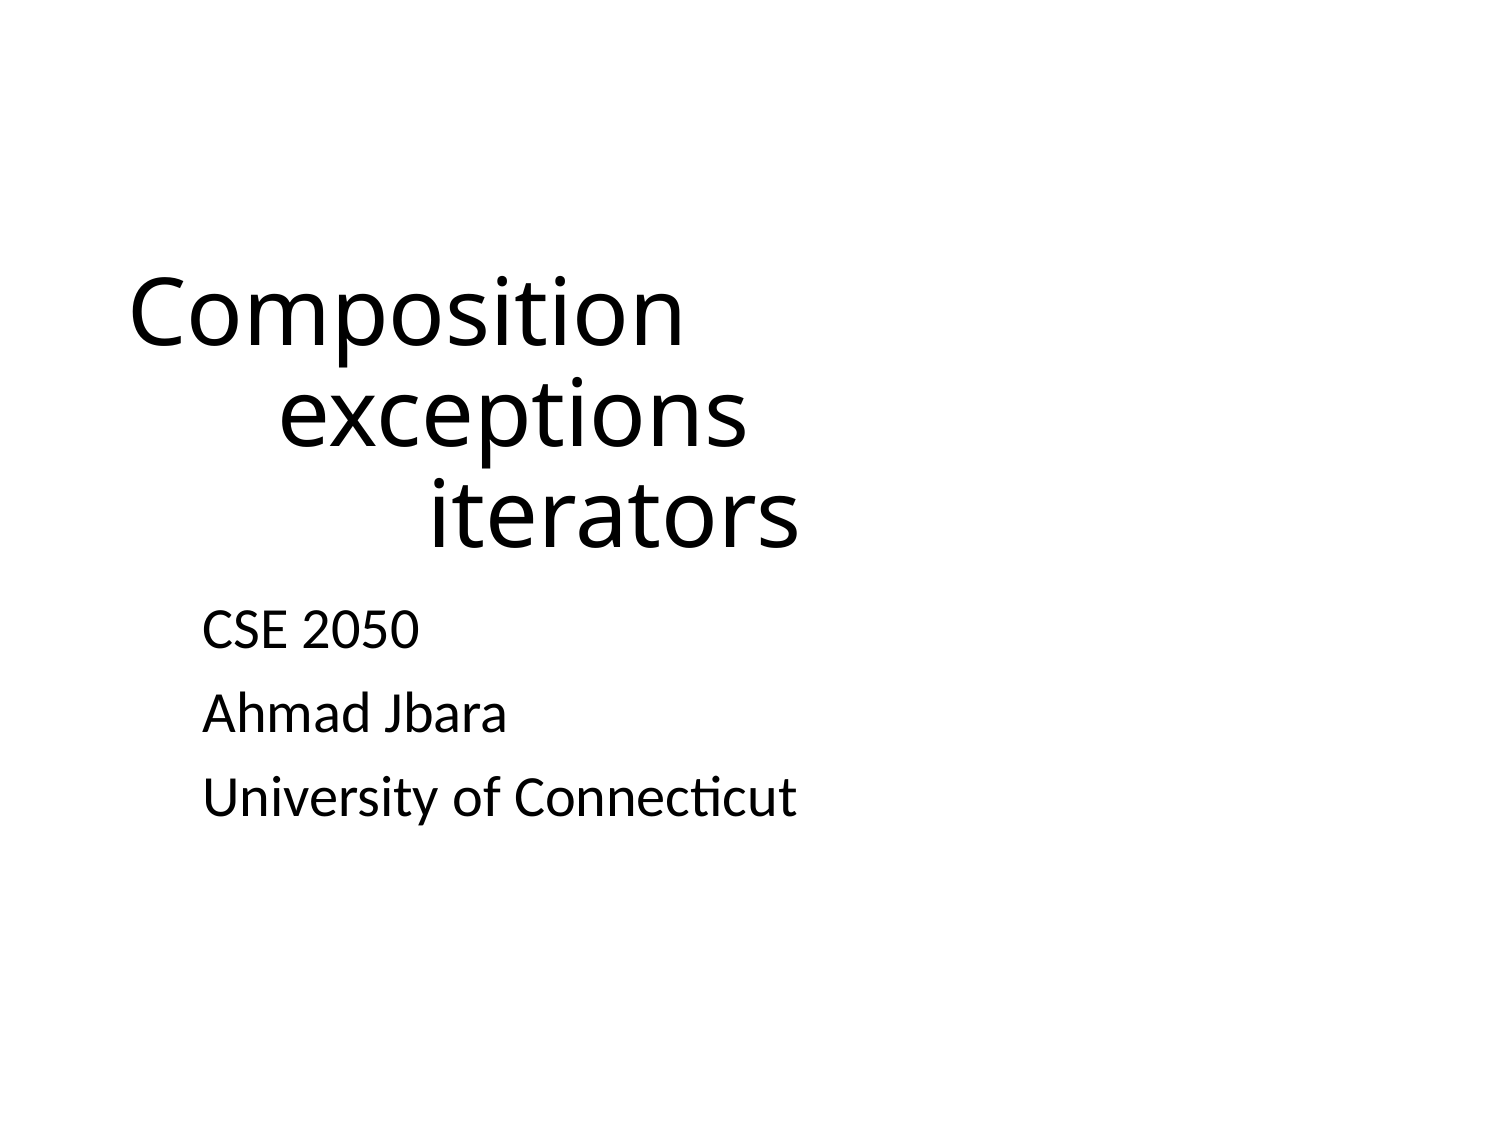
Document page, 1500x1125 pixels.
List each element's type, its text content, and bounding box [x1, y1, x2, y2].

subtitle CSE 2050 Ahmad Jbara University of Connecticut [187, 590, 1313, 863]
title Composition exceptions iterators [112, 184, 1388, 576]
